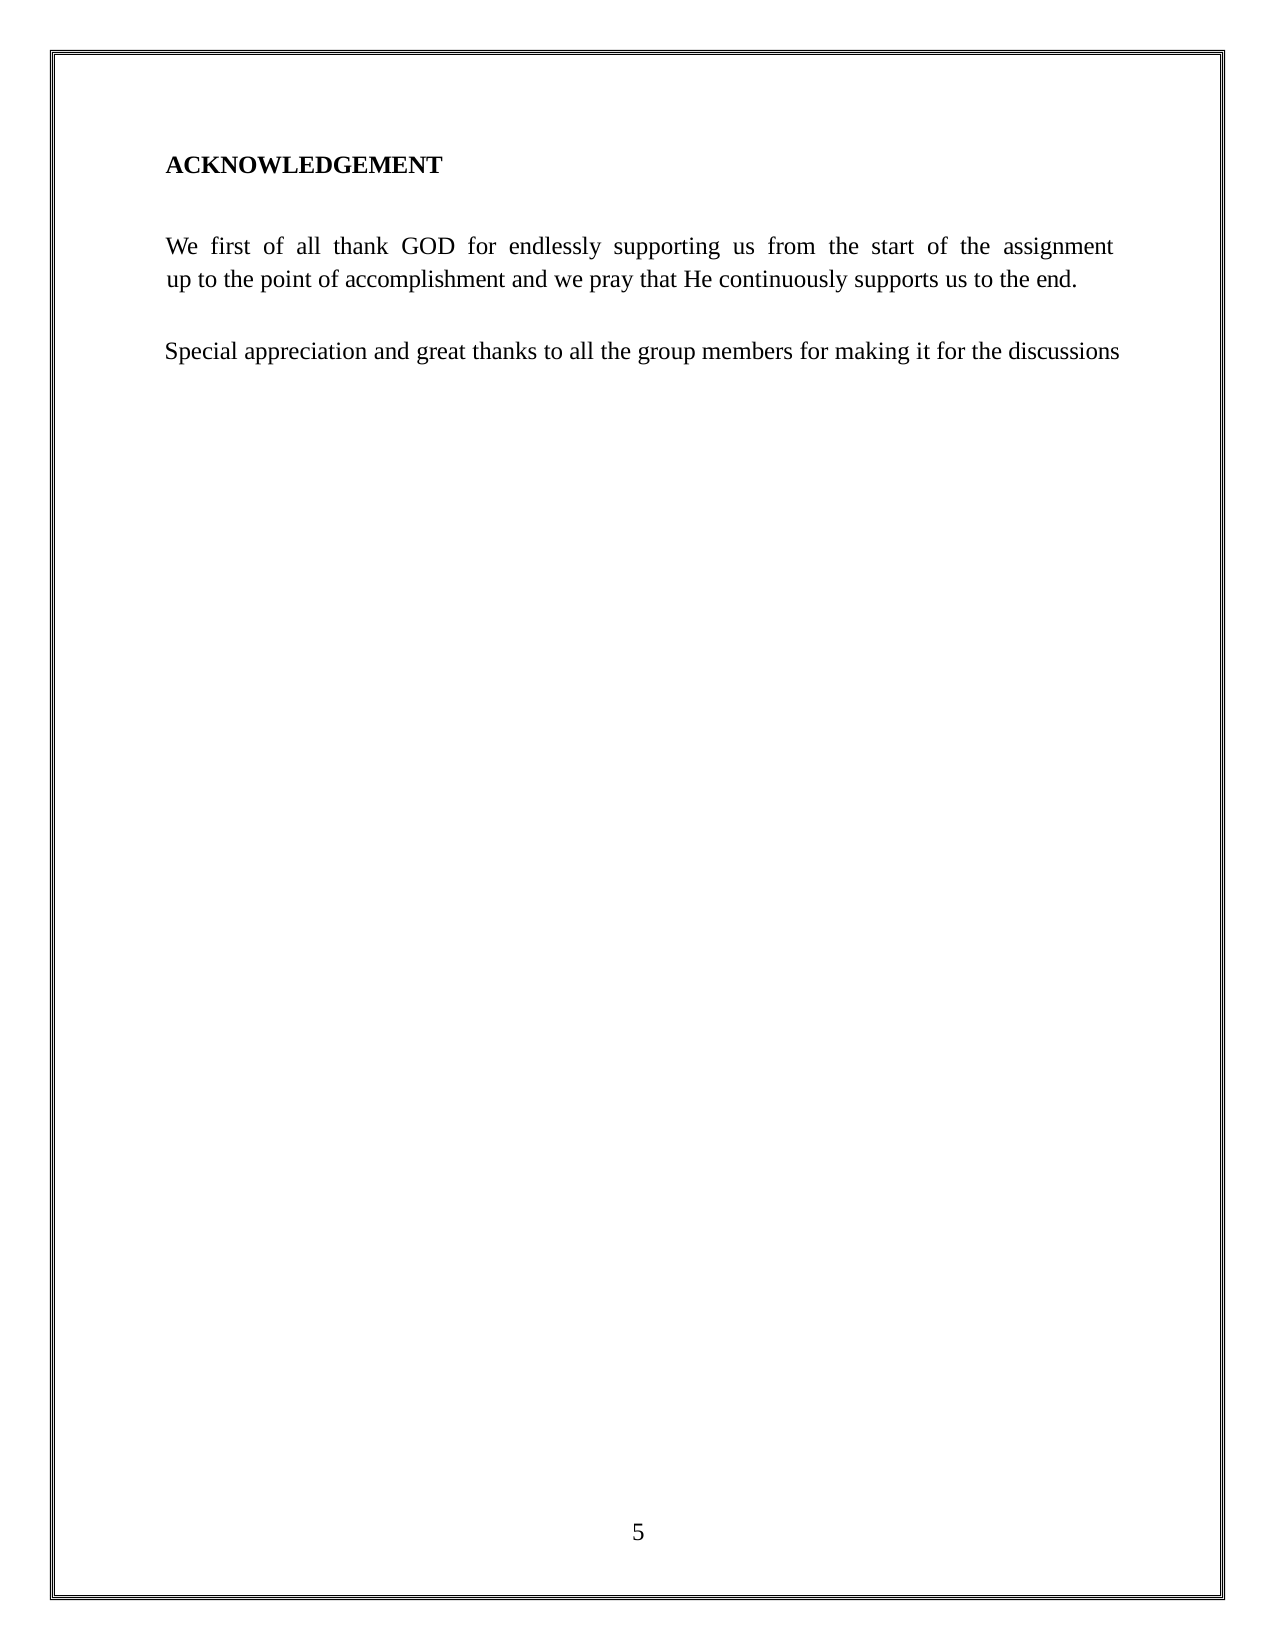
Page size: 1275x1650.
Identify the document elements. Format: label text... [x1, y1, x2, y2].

text_box [49, 49, 1226, 1601]
slide_number 10 [630, 1516, 660, 1650]
text_box ACKNOWLEDGEMENT We first of all thank GOD for endlessly supporting us from the start of the assignment up to the point of accomplishment and we pray that He continuously supports us to the end. Special appreciation and great thanks to all the group members for making it for the discussions [163, 146, 1128, 365]
